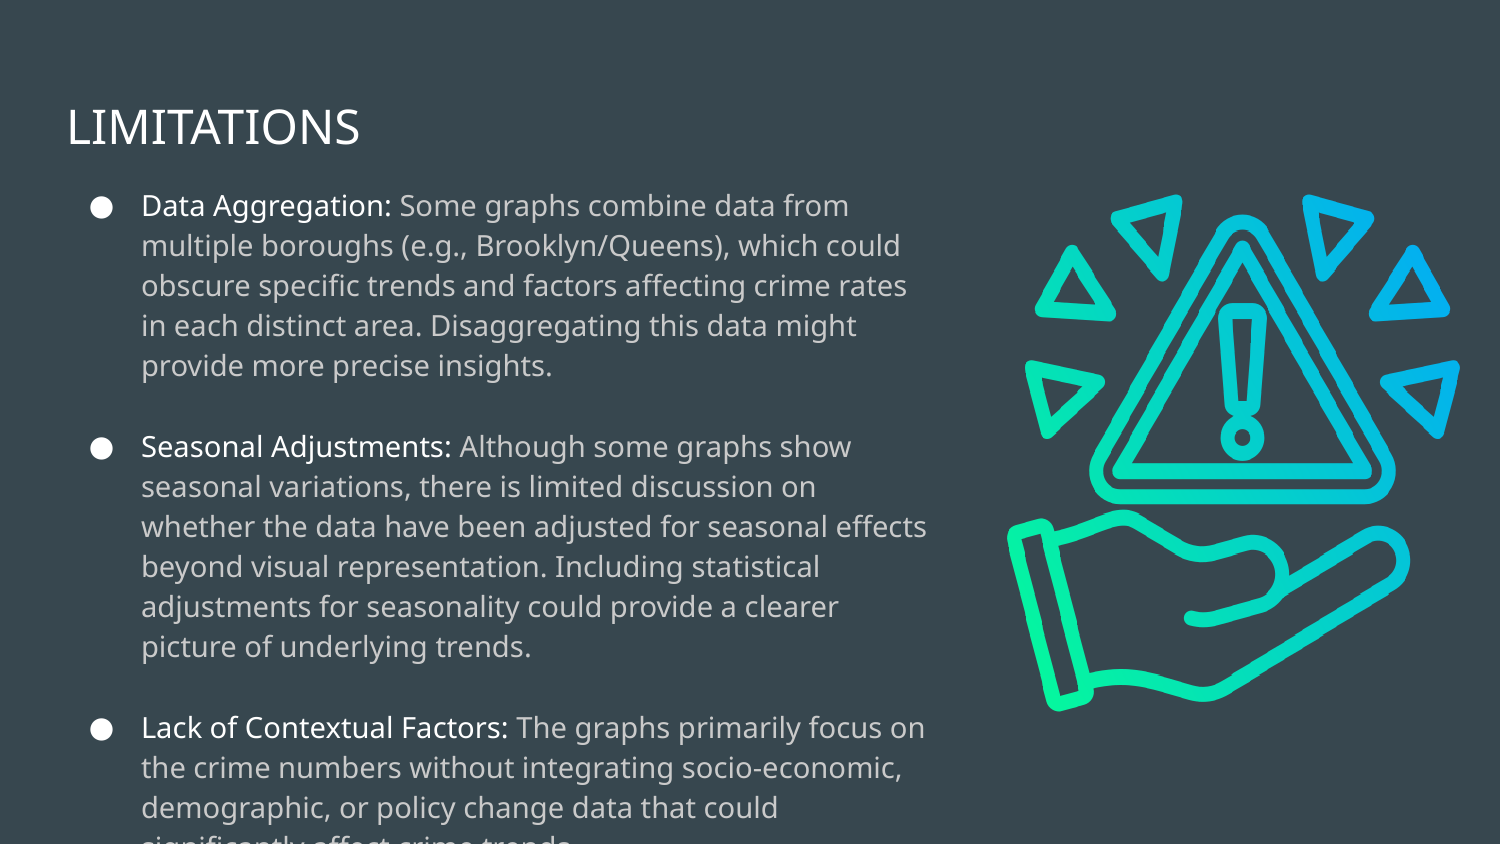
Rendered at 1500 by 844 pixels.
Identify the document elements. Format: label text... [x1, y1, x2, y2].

text_box Data Aggregation: Some graphs combine data from multiple boroughs (e.g., Brooklyn/Queens), which could obscure specific trends and factors affecting crime rates in each distinct area. Disaggregating this data might provide more precise insights. Seasonal Adjustments: Although some graphs show seasonal variations, there is limited discussion on whether the data have been adjusted for seasonal effects beyond visual representation. Including statistical adjustments for seasonality could provide a clearer picture of underlying trends. Lack of Contextual Factors: The graphs primarily focus on the crime numbers without integrating socio-economic, demographic, or policy change data that could significantly affect crime trends. [51, 167, 954, 811]
picture [991, 191, 1476, 717]
title LIMITATIONS [51, 72, 1449, 167]
